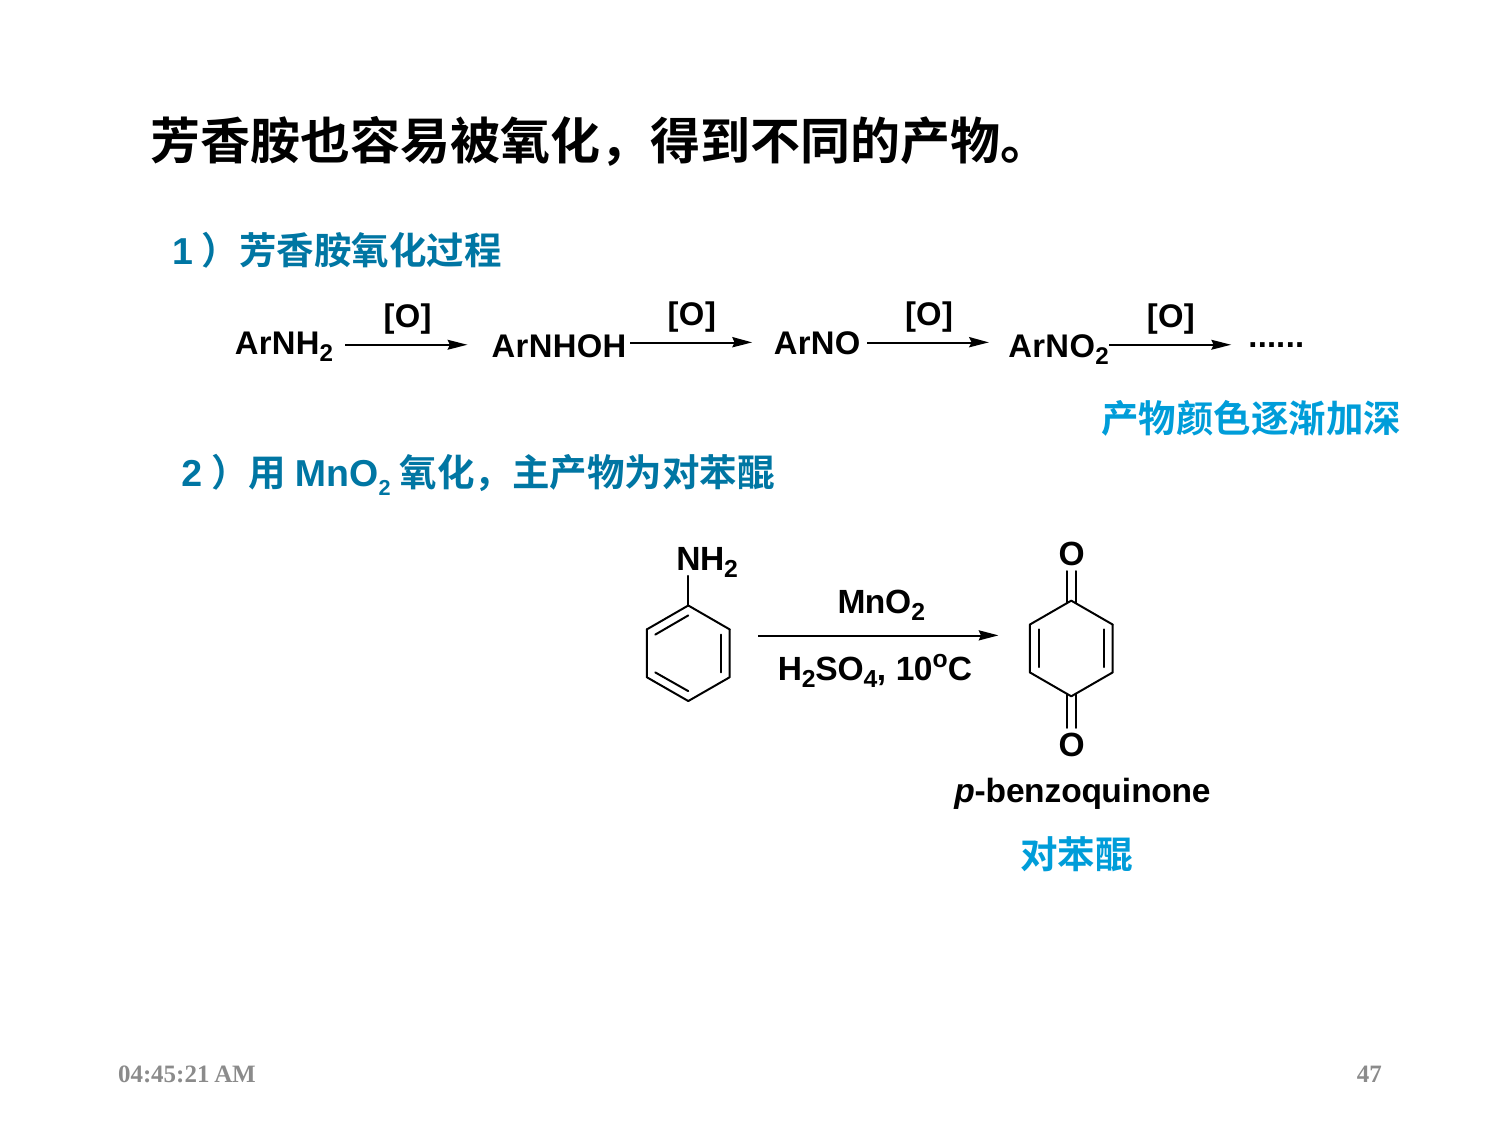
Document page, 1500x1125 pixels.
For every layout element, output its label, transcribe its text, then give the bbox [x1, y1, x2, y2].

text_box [227, 293, 1313, 373]
text_box 芳香胺也容易被氧化，得到不同的产物。 [135, 101, 1486, 189]
text_box 2）用MnO2氧化，主产物为对苯醌 [166, 441, 999, 508]
text_box 对苯醌 [1005, 823, 1158, 884]
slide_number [103, 1042, 441, 1103]
text_box 1）芳香胺氧化过程 [157, 219, 577, 280]
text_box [640, 532, 1220, 819]
slide_number 47 [1059, 1042, 1397, 1103]
text_box 产物颜色逐渐加深 [1086, 388, 1428, 448]
